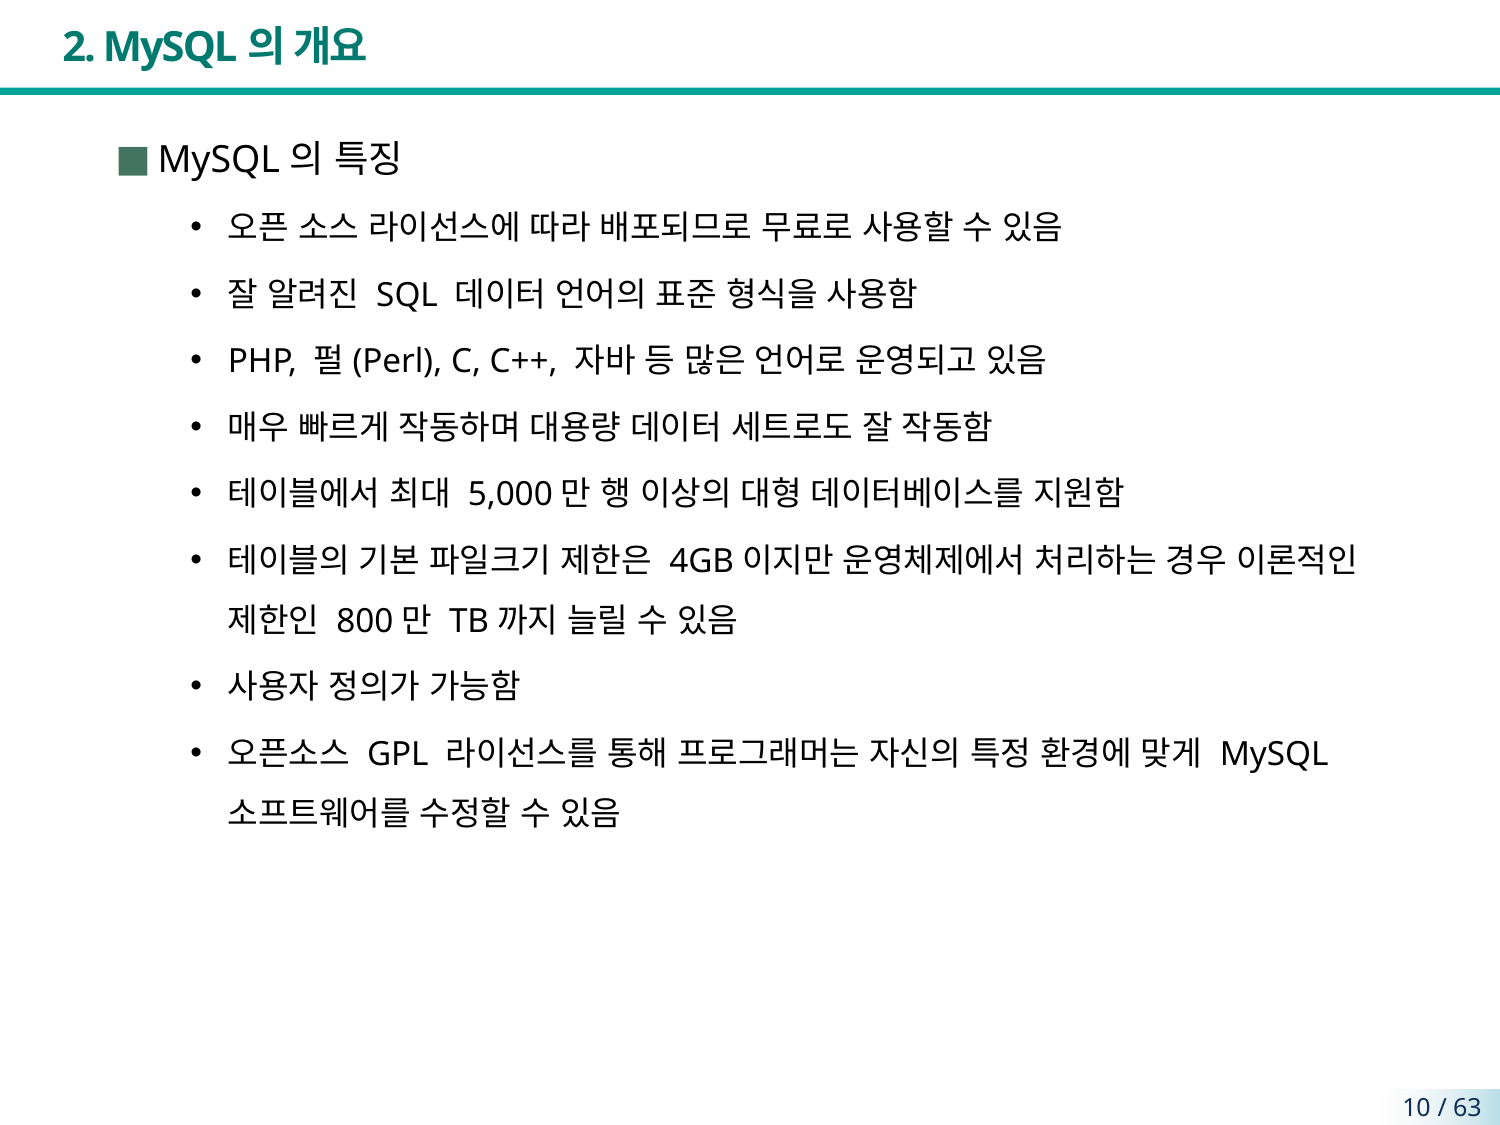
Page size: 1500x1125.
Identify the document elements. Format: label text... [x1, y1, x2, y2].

title 2. MySQL의 개요 [47, 5, 1325, 84]
list MySQL의 특징 오픈 소스 라이선스에 따라 배포되므로 무료로 사용할 수 있음 잘 알려진 SQL 데이터 언어의 표준 형식을 사용함 PHP, 펄(Perl), C, C++, 자바 등 많은 언어로 운영되고 있음 매우 빠르게 작동하며 대용량 데이터 세트로도 잘 작동함 테이블에서 최대 5,000만 행 이상의 대형 데이터베이스를 지원함 테이블의 기본 파일크기 제한은 4GB이지만 운영체제에서 처리하는 경우 이론적인 제한인 800만 TB까지 늘릴 수 있음 사용자 정의가 가능함 오픈소스 GPL 라이선스를 통해 프로그래머는 자신의 특정 환경에 맞게 MySQL 소프트웨어를 수정할 수 있음 [100, 127, 1459, 1050]
